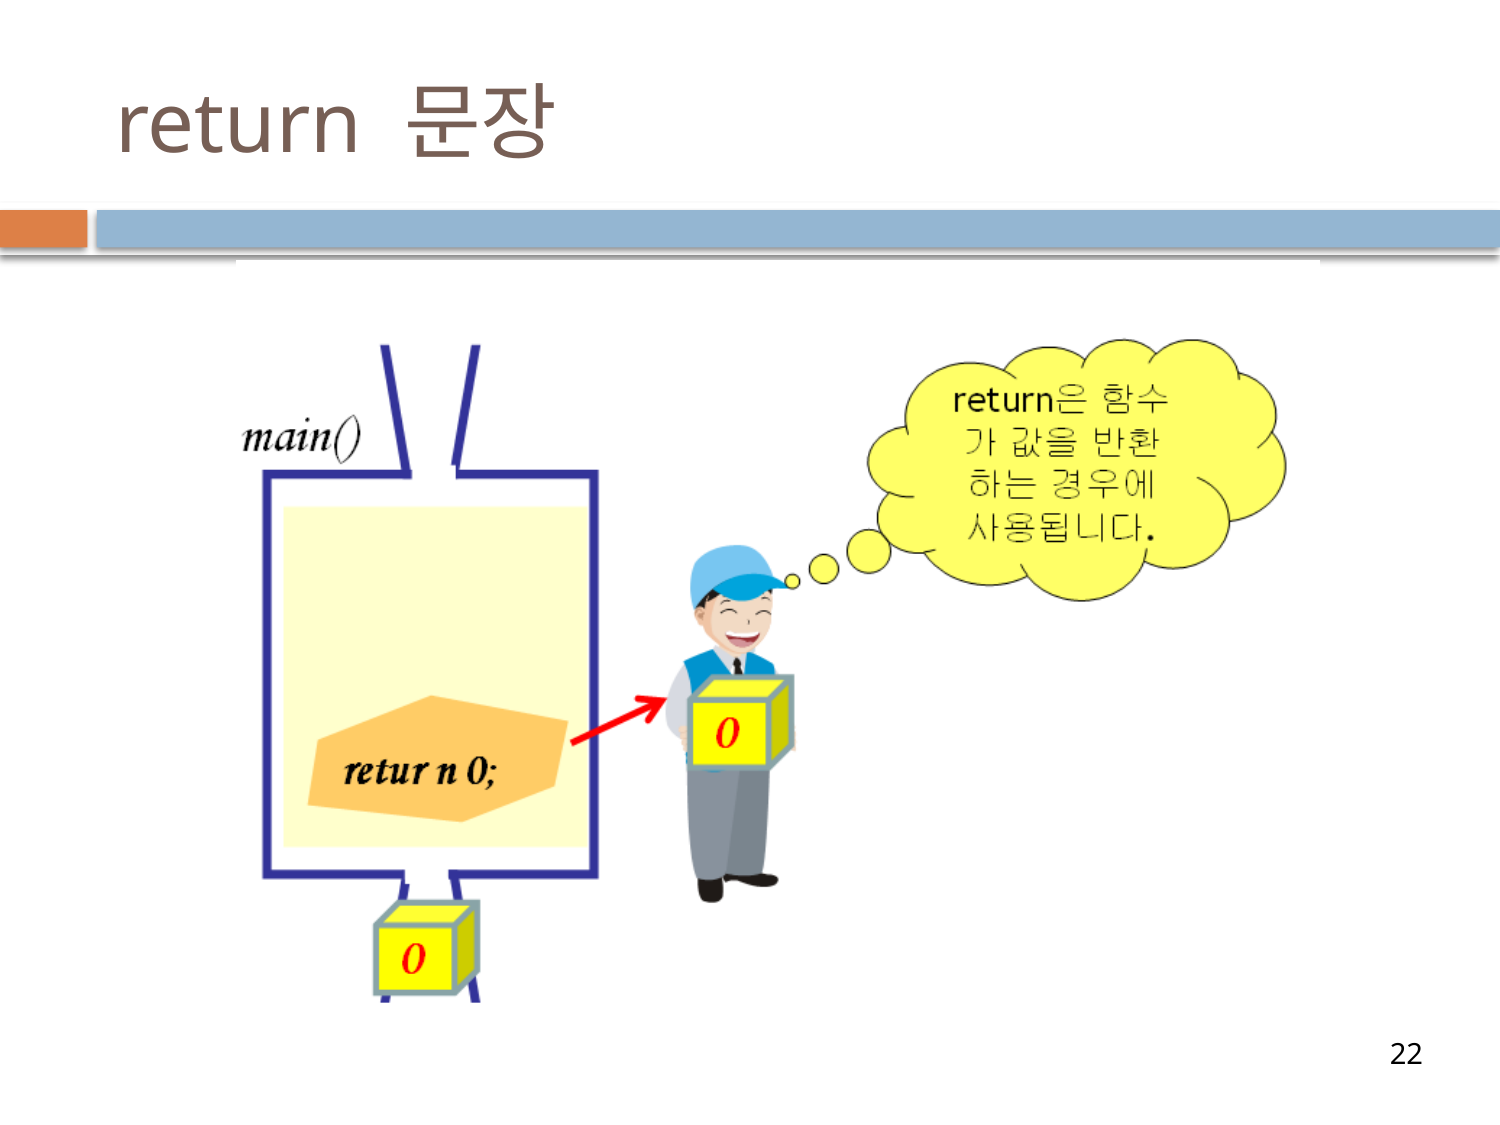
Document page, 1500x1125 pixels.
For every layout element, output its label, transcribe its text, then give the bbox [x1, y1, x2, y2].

picture [236, 260, 1320, 1016]
title return 문장 [100, 37, 1438, 200]
slide_number 22 [1021, 1024, 1438, 1085]
